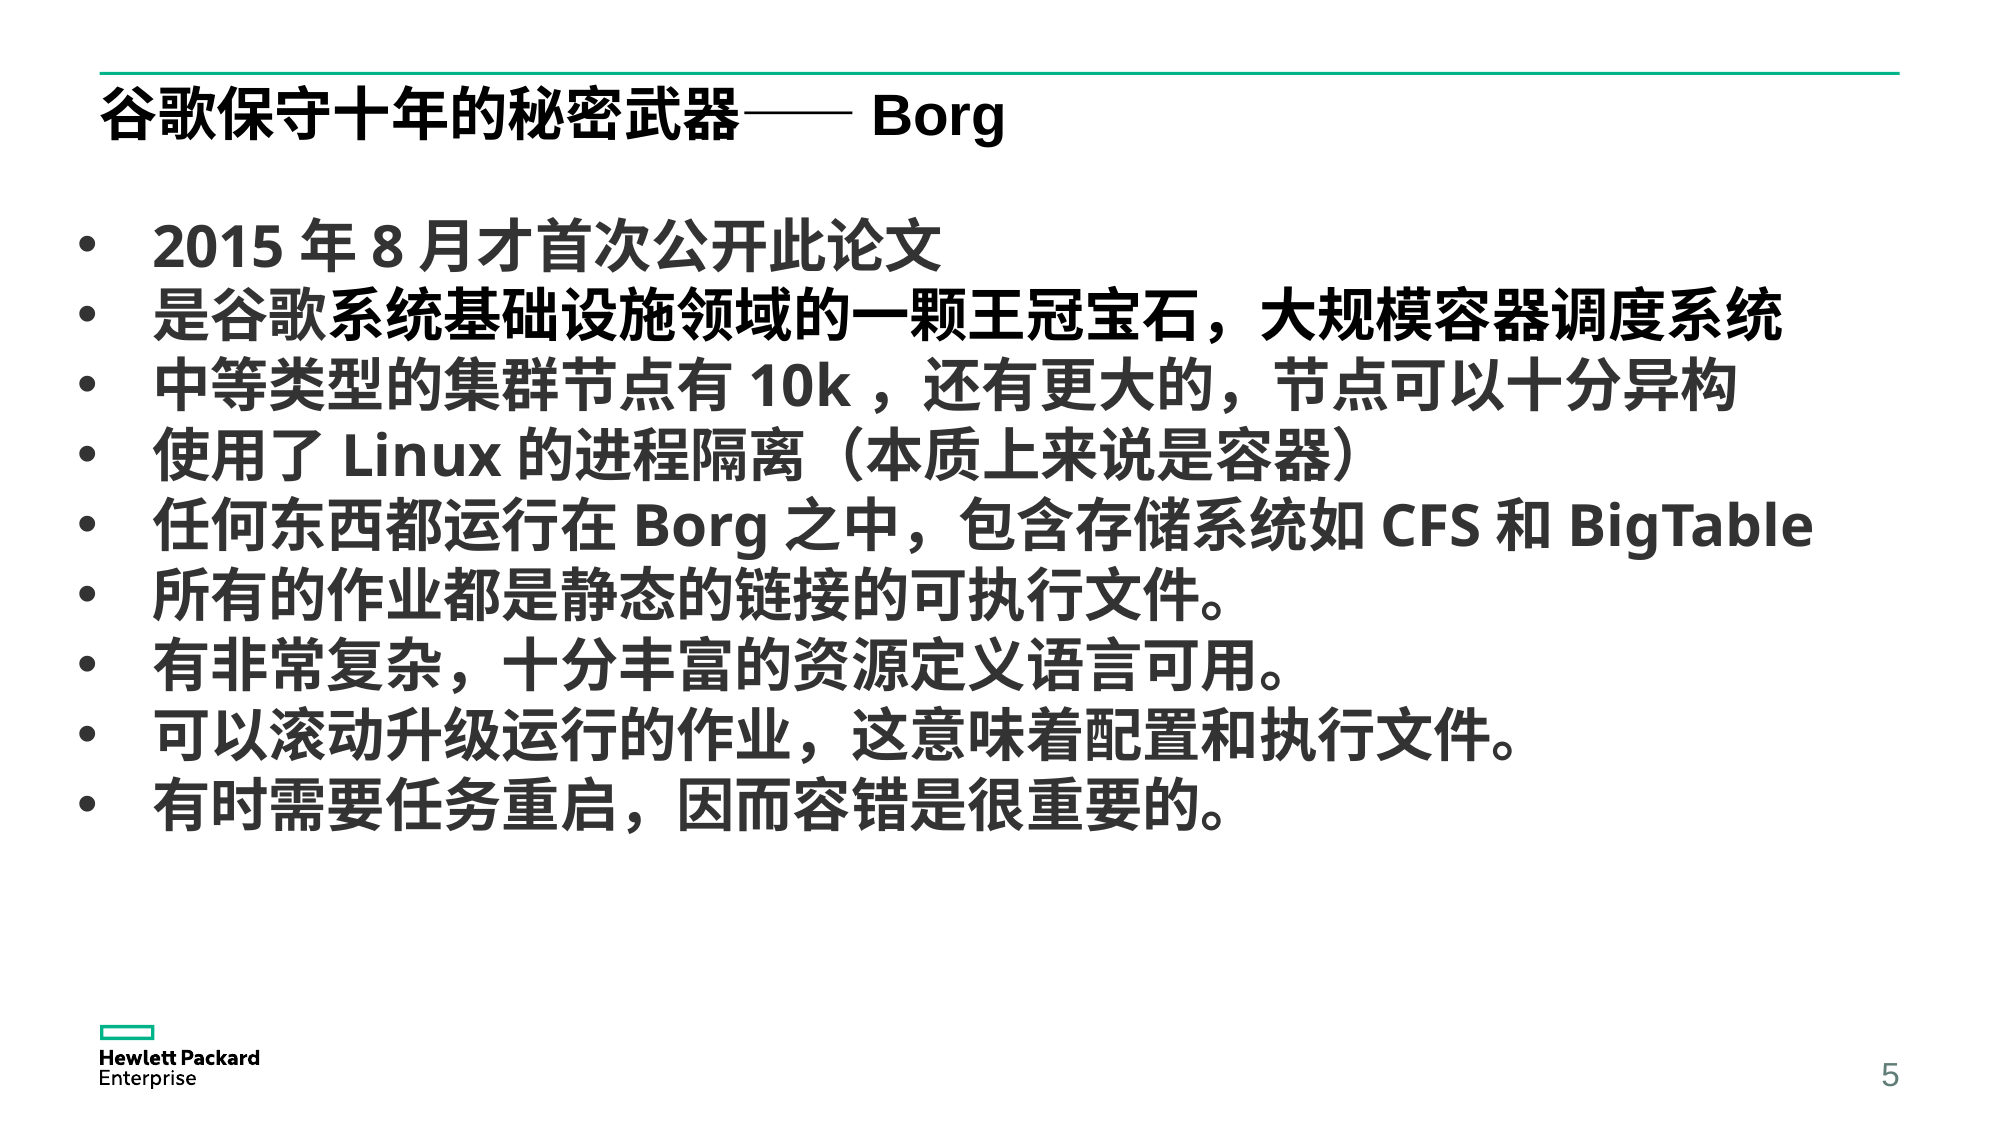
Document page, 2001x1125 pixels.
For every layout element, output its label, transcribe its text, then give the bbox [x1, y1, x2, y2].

title 谷歌保守十年的秘密武器——Borg [99, 85, 1813, 200]
text_box 2015年8月才首次公开此论文 是谷歌系统基础设施领域的一颗王冠宝石，大规模容器调度系统 中等类型的集群节点有10k，还有更大的，节点可以十分异构 使用了Linux的进程隔离（本质上来说是容器） 任何东西都运行在Borg之中，包含存储系统如CFS和BigTable 所有的作业都是静态的链接的可执行文件。 有非常复杂，十分丰富的资源定义语言可用。 可以滚动升级运行的作业，这意味着配置和执行文件。 有时需要任务重启，因而容错是很重要的。 [62, 201, 1969, 846]
slide_number 5 [1812, 1054, 1900, 1093]
